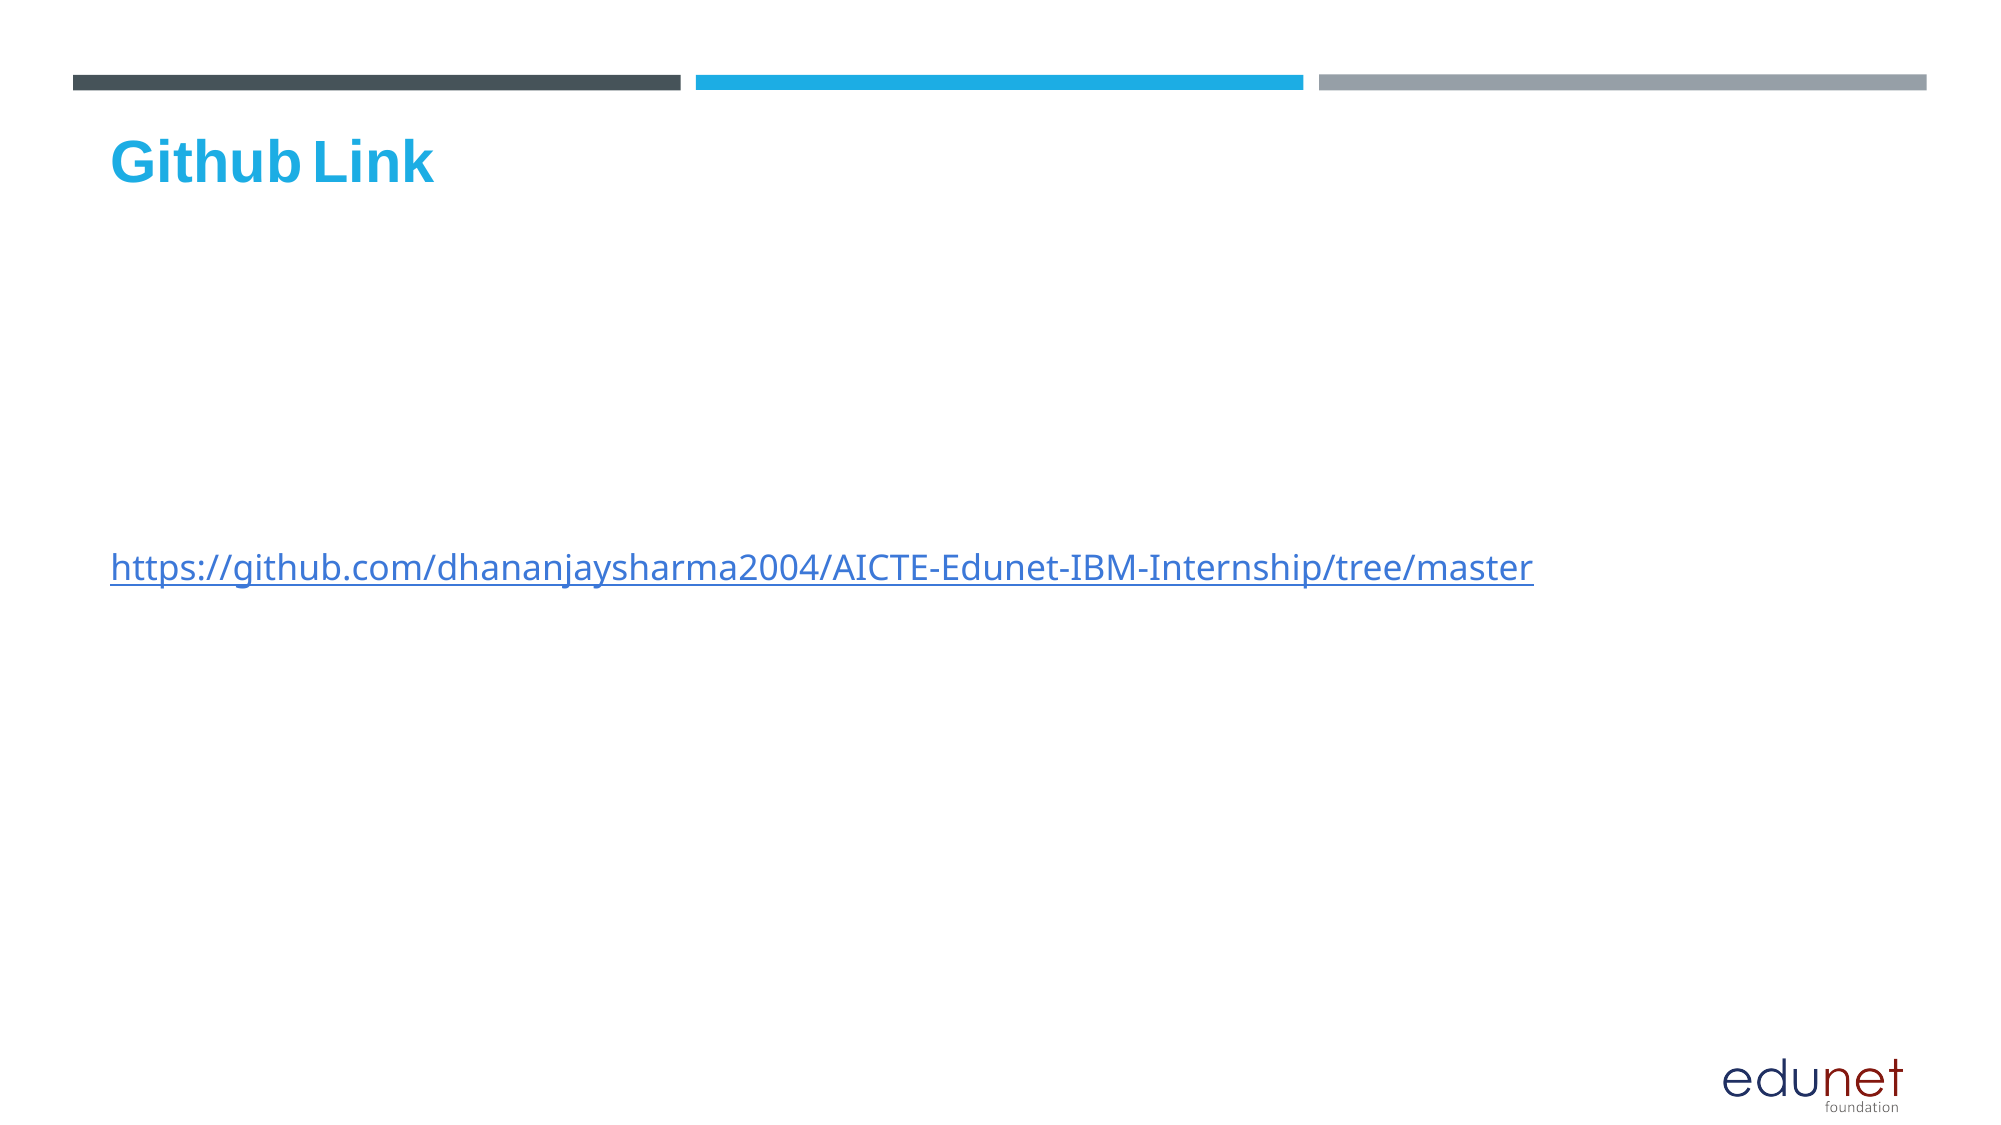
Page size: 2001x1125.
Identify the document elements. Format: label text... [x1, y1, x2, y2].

title Github Link [95, 115, 1905, 203]
picture [1719, 1056, 1905, 1116]
list https://github.com/dhananjaysharma2004/AICTE-Edunet-IBM-Internship/tree/master [95, 213, 1905, 981]
